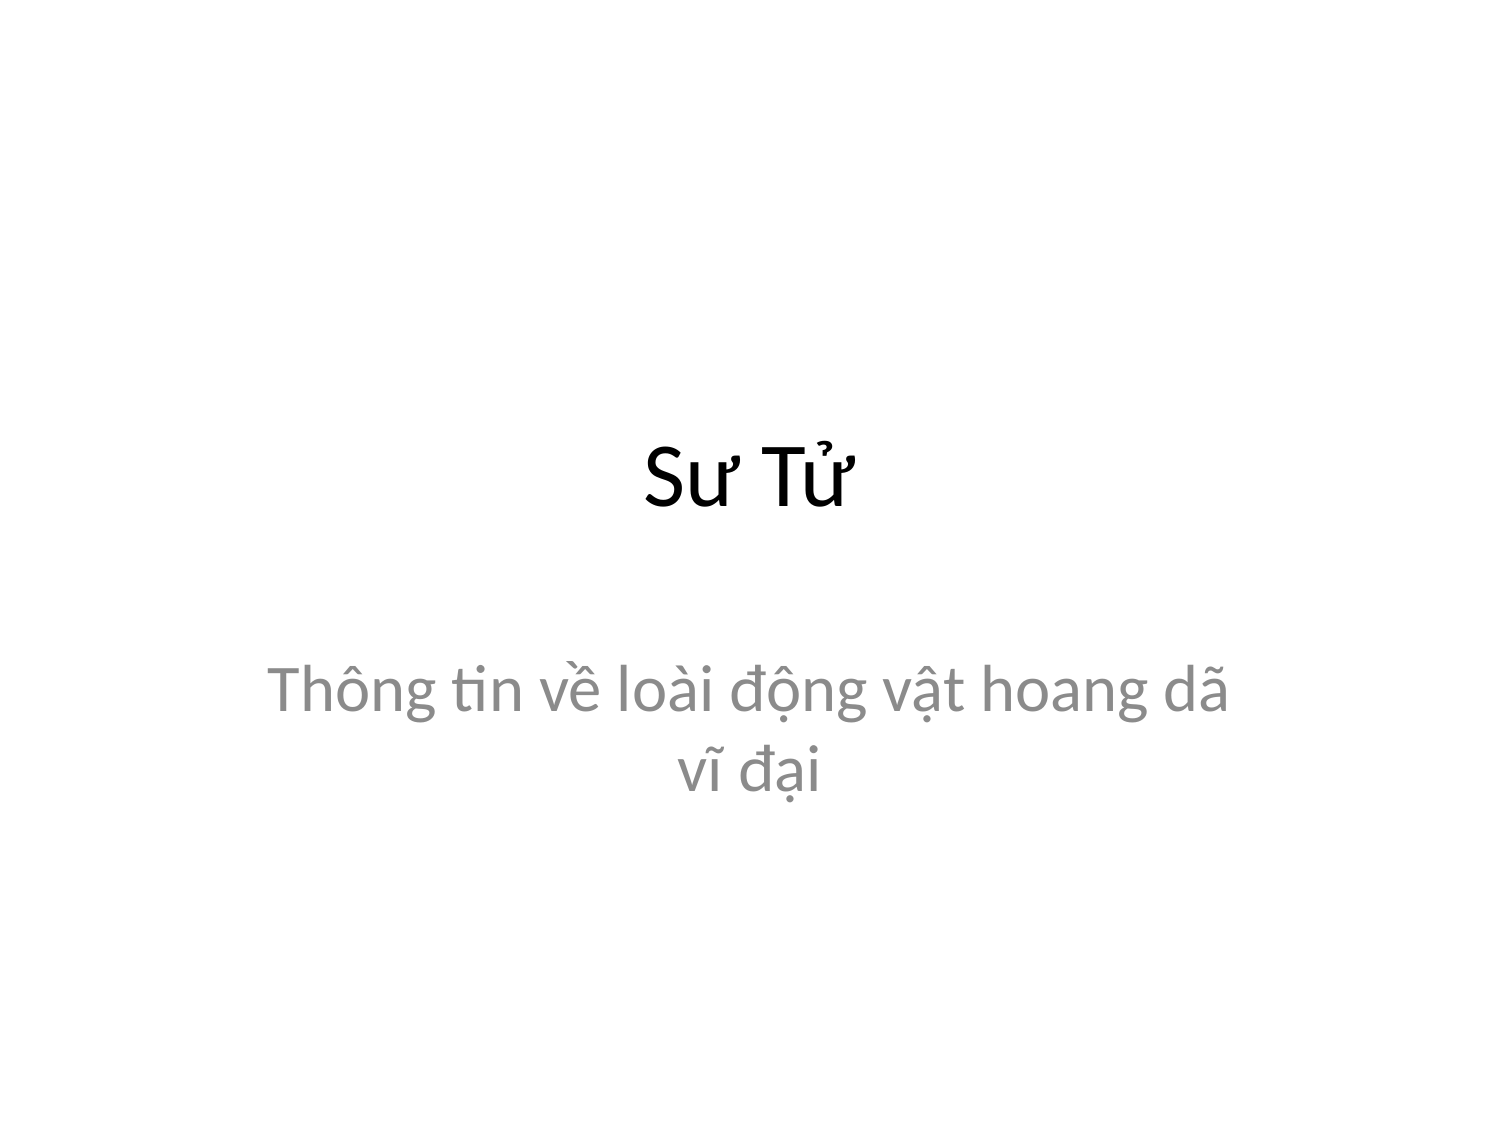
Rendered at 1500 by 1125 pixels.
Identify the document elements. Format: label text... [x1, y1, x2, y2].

subtitle Thông tin về loài động vật hoang dã vĩ đại [225, 637, 1275, 925]
title Sư Tử [112, 349, 1388, 591]
